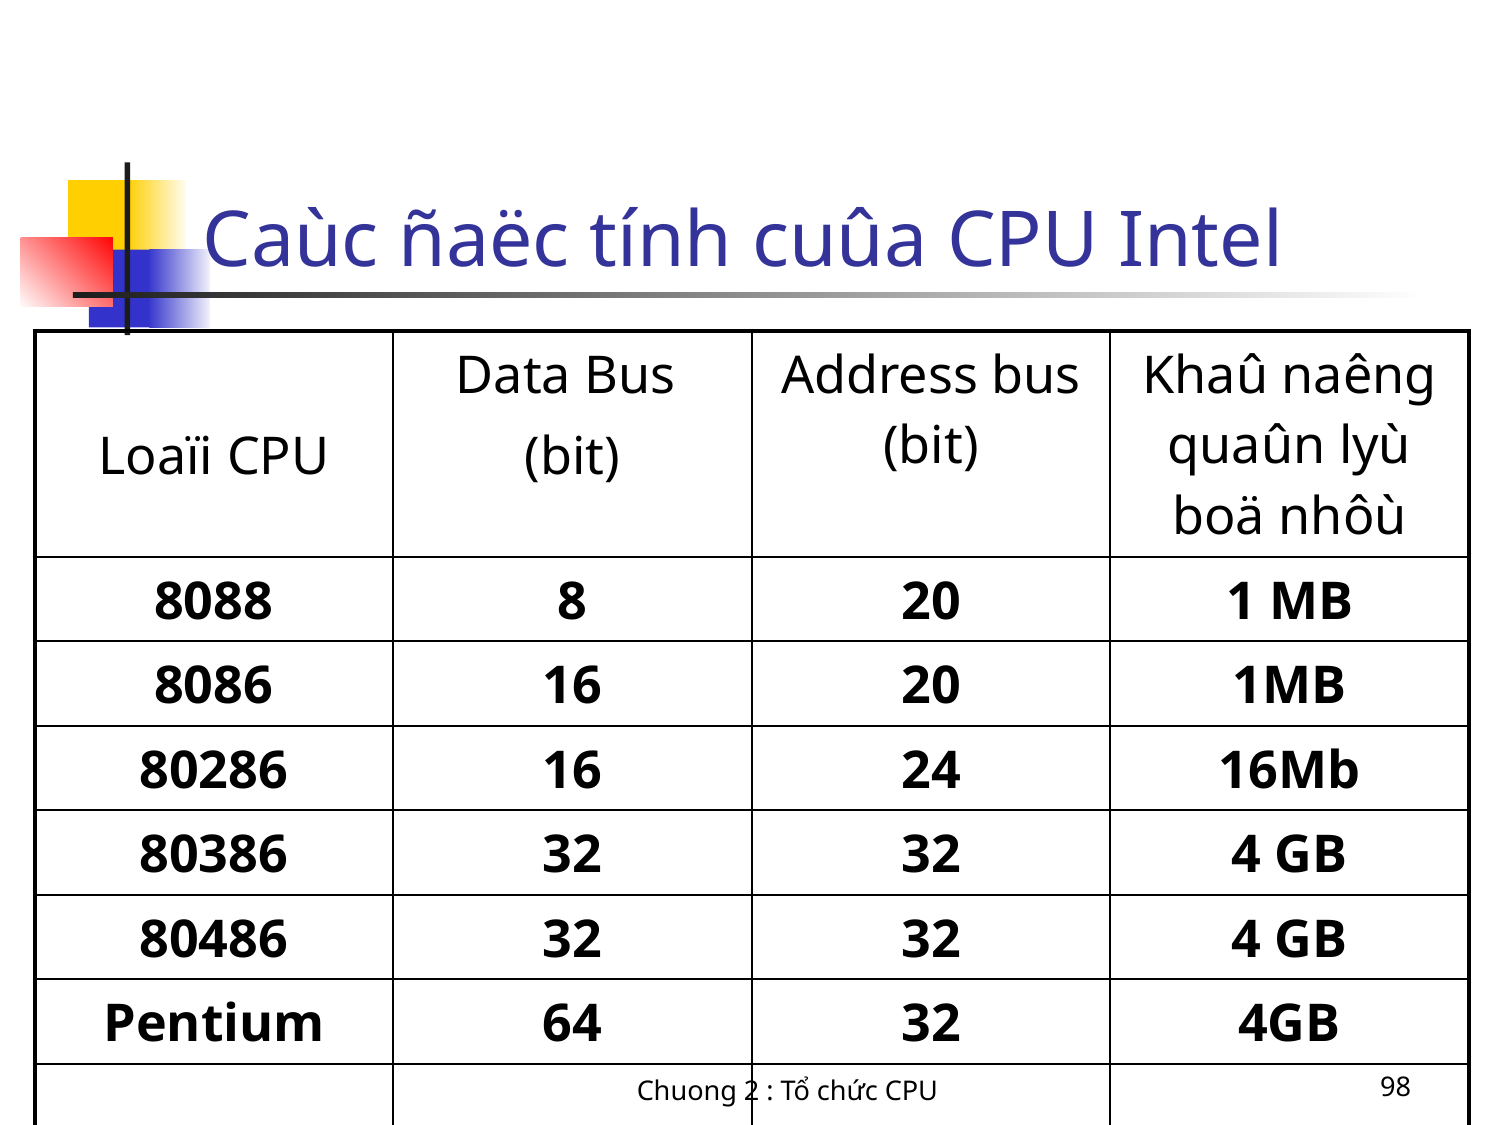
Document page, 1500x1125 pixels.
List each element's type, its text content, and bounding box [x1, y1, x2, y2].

table_cell 4GB [1111, 980, 1467, 1063]
table_cell 80486 [37, 896, 392, 978]
table_cell 1MB [1111, 642, 1467, 725]
table_cell 80286 [37, 727, 392, 809]
table_cell 8086 [37, 642, 392, 725]
table_cell 16Mb [1111, 727, 1467, 809]
table_cell 16 [394, 642, 751, 725]
table_cell 32 [394, 811, 751, 894]
table_header Khaû naêng quaûn lyù boä nhôù [1111, 333, 1467, 556]
table_cell 4 GB [1111, 896, 1467, 978]
table_cell 8 [394, 558, 751, 640]
table_cell 24 [753, 727, 1109, 809]
table_cell 32 [394, 896, 751, 978]
table_cell 16 [394, 727, 751, 809]
table_cell [1111, 1065, 1467, 1125]
table_cell 32 [753, 980, 1109, 1063]
title Caùc ñaëc tính cuûa CPU Intel [188, 101, 1468, 289]
table_cell [753, 1065, 1109, 1125]
table_cell 8088 [37, 558, 392, 640]
table_cell Pentium [37, 980, 392, 1063]
table_cell 64 [394, 980, 751, 1063]
table_header Loaïi CPU [37, 333, 392, 556]
table_cell 20 [753, 558, 1109, 640]
table_cell 80386 [37, 811, 392, 894]
table_cell [37, 1065, 392, 1125]
table_cell 1 MB [1111, 558, 1467, 640]
table_cell 32 [753, 896, 1109, 978]
table_cell 20 [753, 642, 1109, 725]
table_cell 32 [753, 811, 1109, 894]
table_header Address bus (bit) [753, 333, 1109, 556]
table_cell 4 GB [1111, 811, 1467, 894]
table_cell [394, 1065, 751, 1125]
table_header Data Bus (bit) [394, 333, 751, 556]
